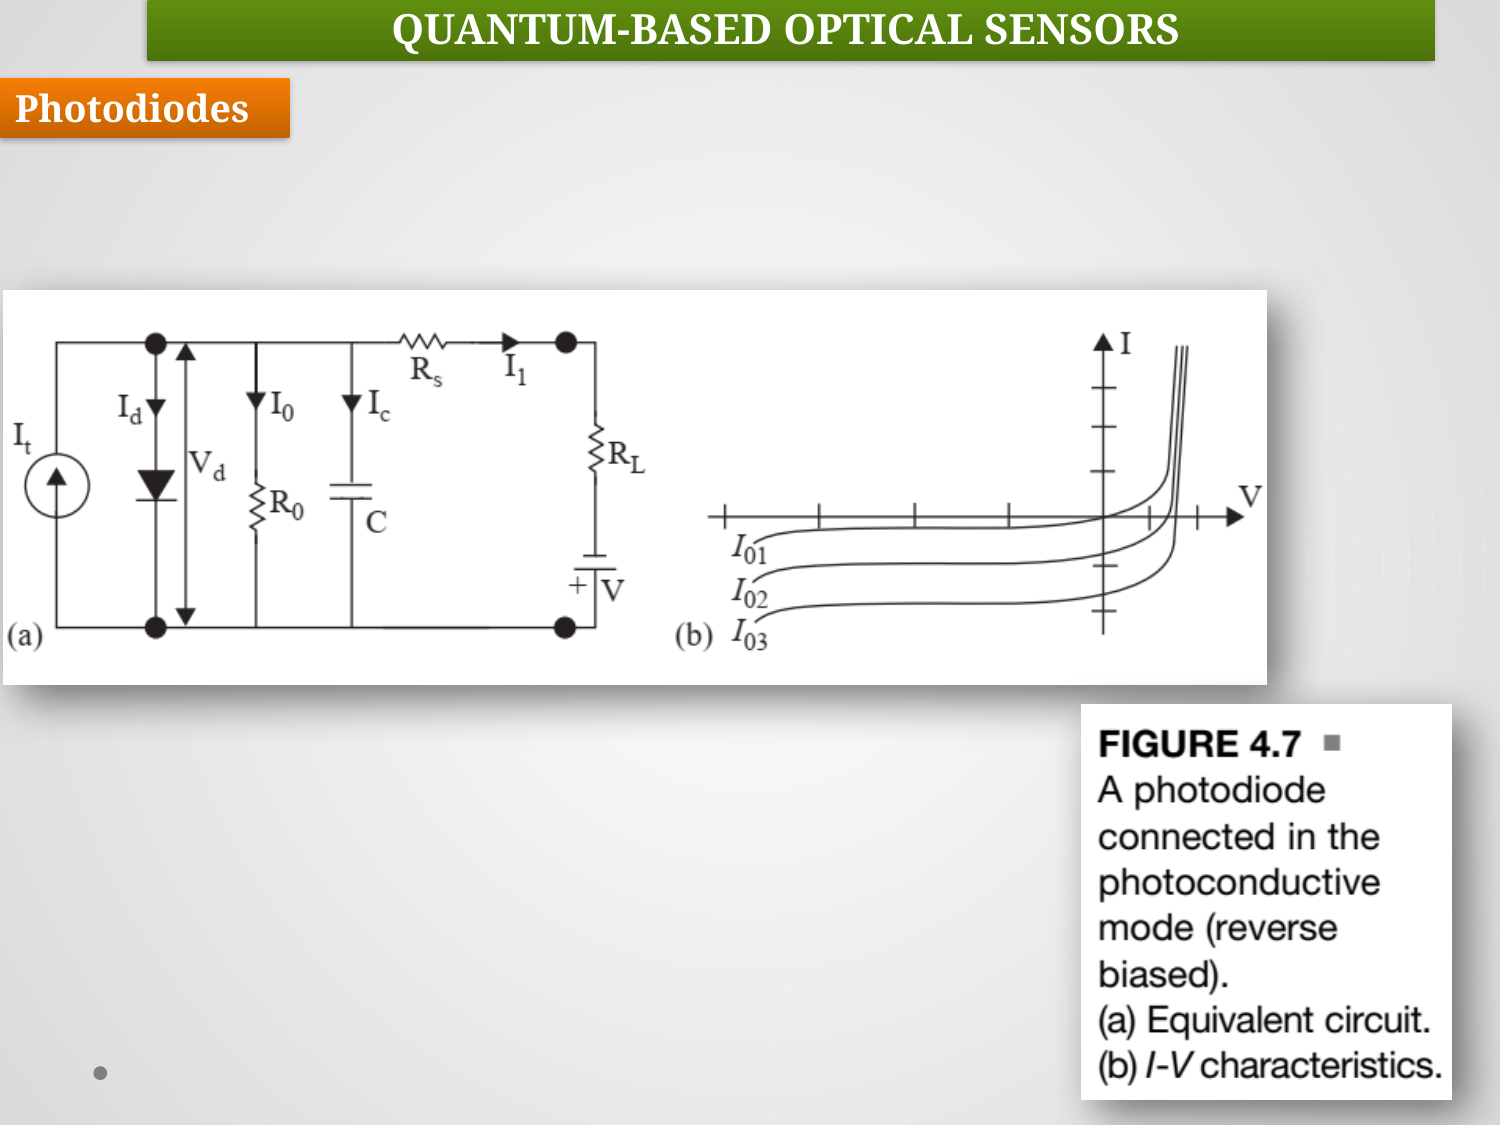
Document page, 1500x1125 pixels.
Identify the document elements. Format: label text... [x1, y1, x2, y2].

picture [3, 290, 1267, 685]
text_box Photodiodes [0, 78, 290, 138]
picture [1081, 703, 1452, 1100]
text_box QUANTUM-BASED OPTICAL SENSORS [147, 0, 1435, 61]
